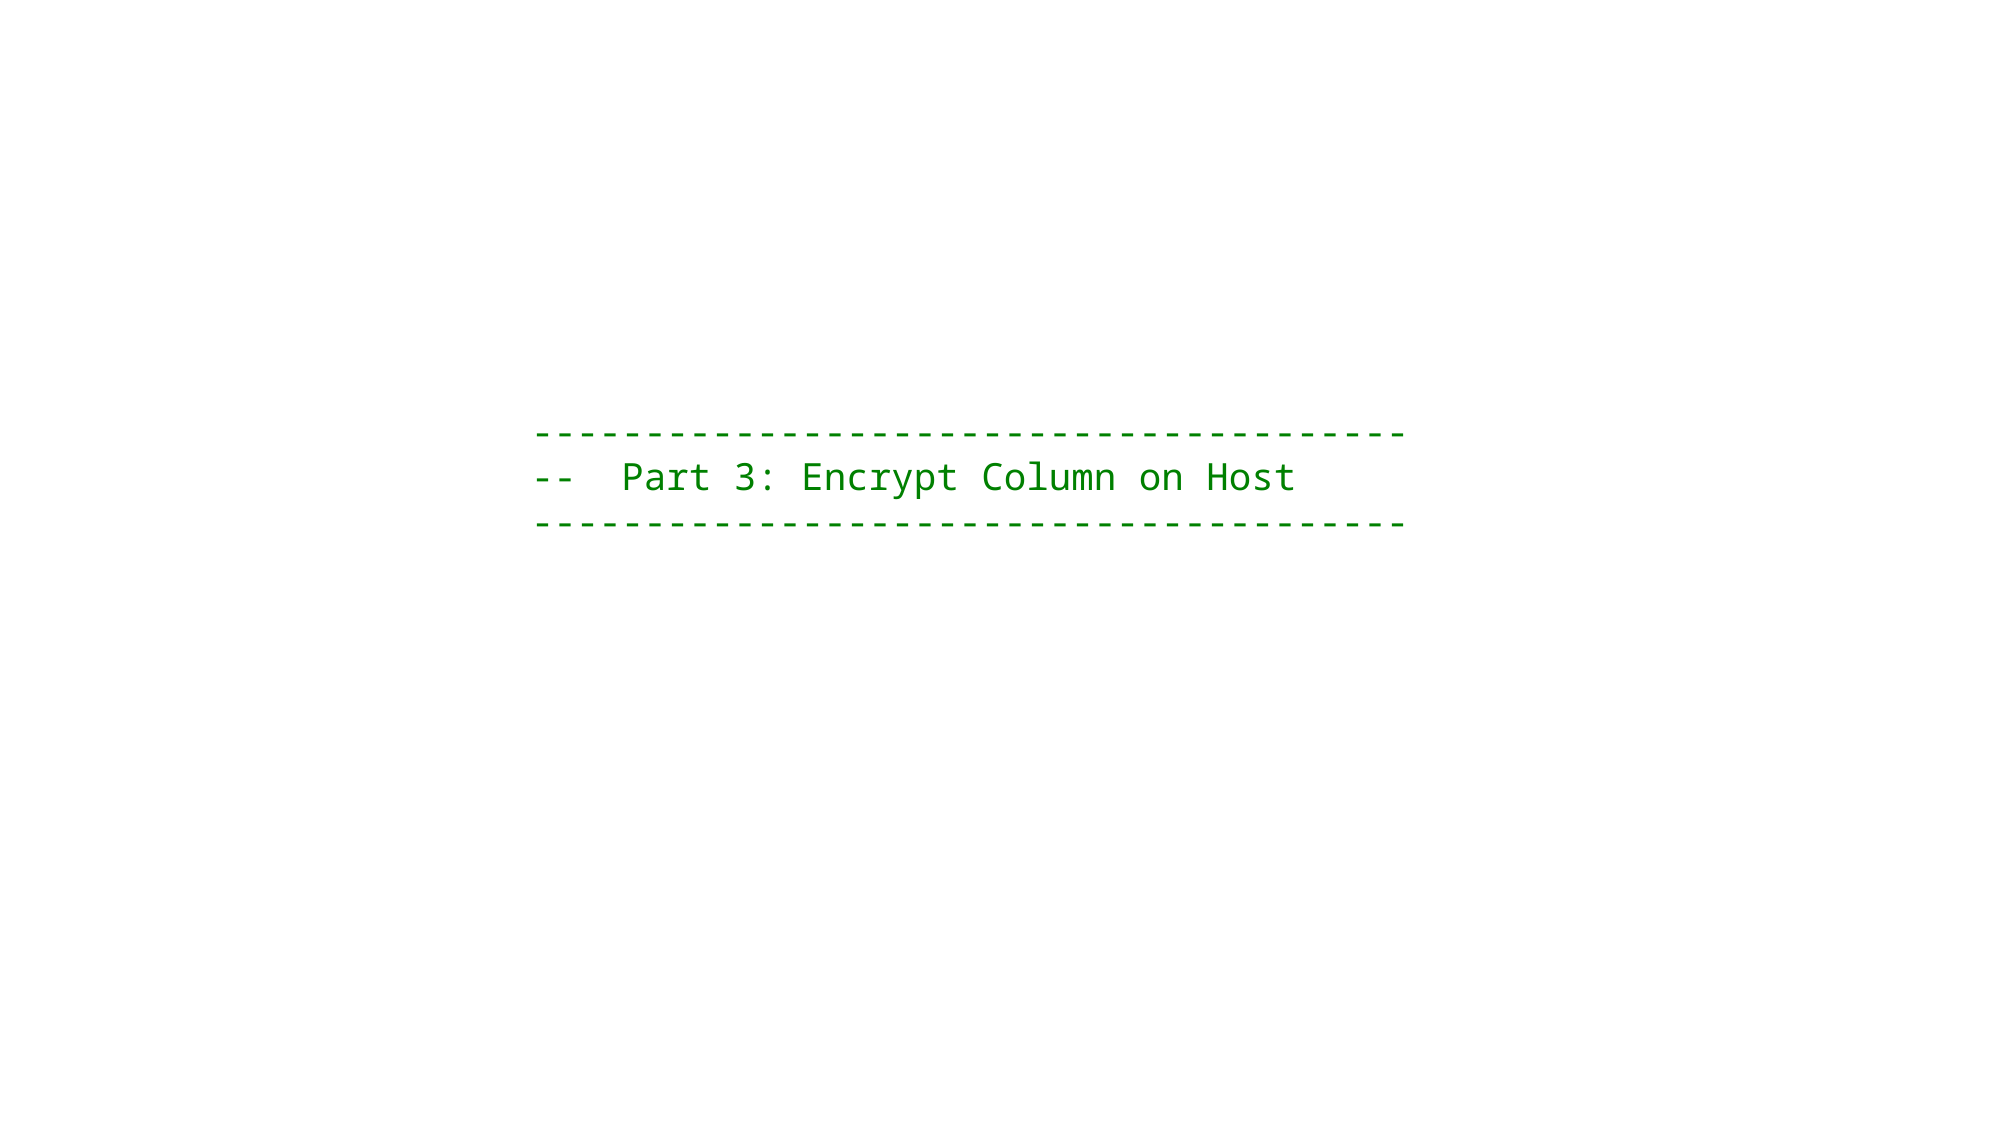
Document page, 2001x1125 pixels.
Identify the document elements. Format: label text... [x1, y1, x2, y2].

text_box --------------------------------------- -- Part 3: Encrypt Column on Host --------------------------------------- [516, 400, 1517, 551]
